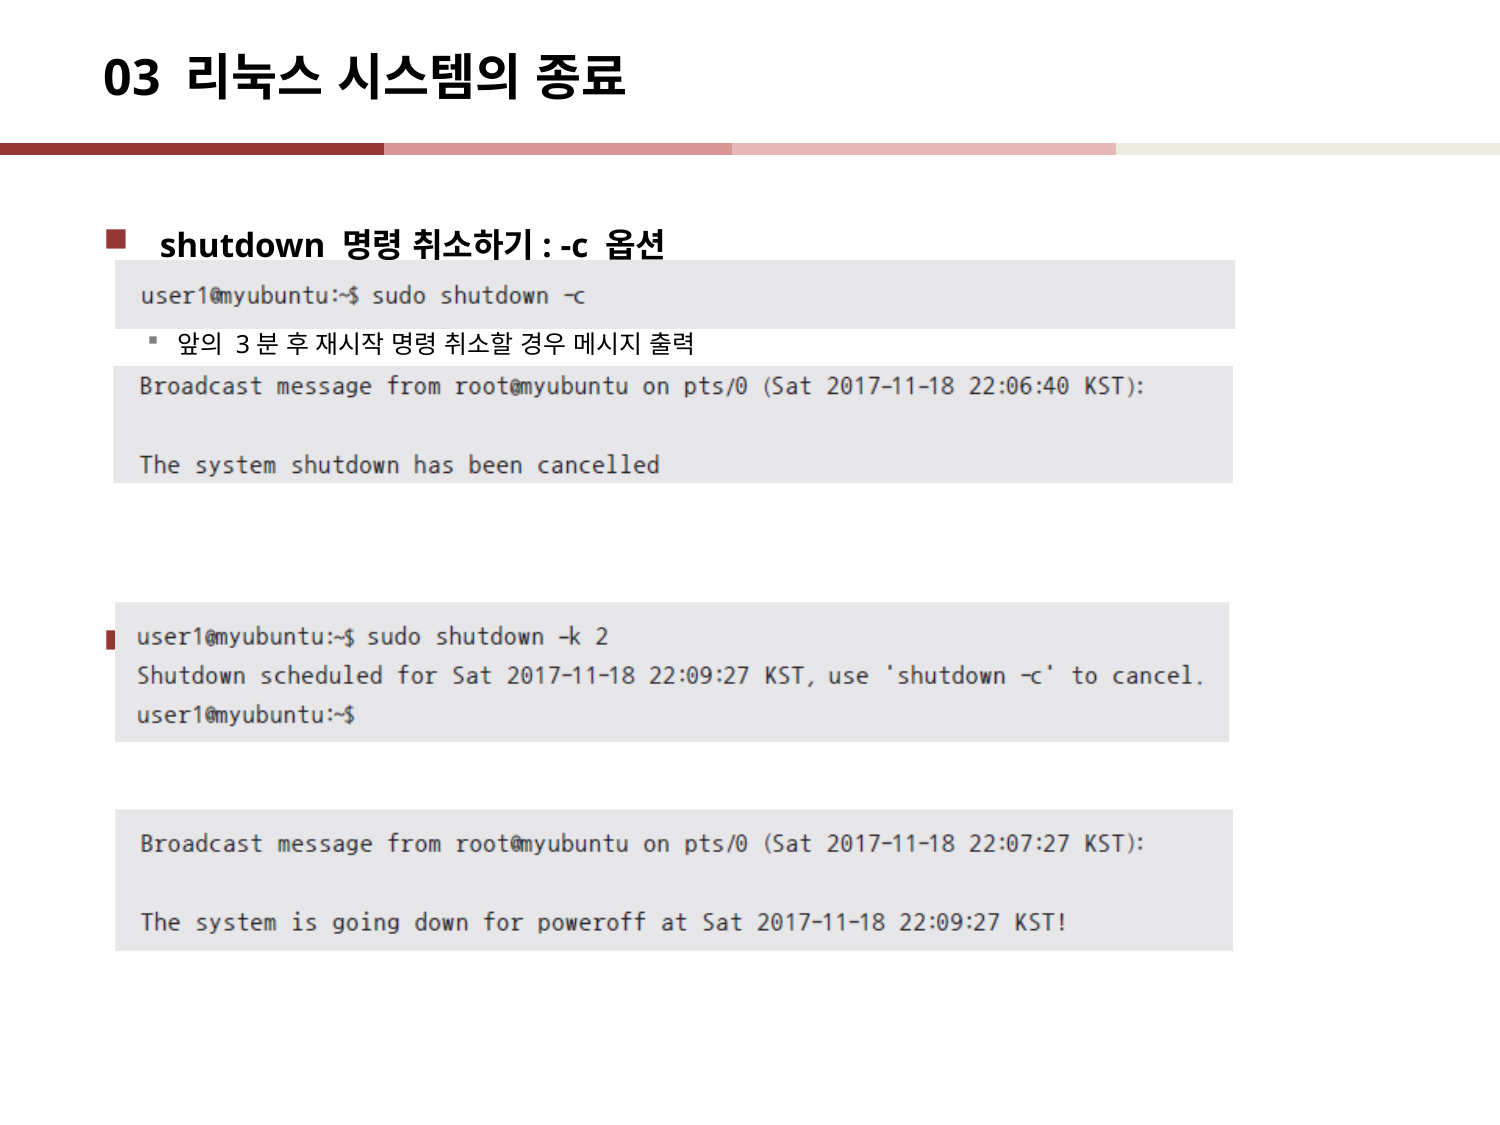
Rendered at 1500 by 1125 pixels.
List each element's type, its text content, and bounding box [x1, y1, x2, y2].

picture [115, 260, 1237, 330]
picture [115, 600, 1232, 743]
picture [112, 366, 1234, 483]
title 03 리눅스 시스템의 종료 [88, 30, 1330, 121]
picture [113, 808, 1233, 956]
list shutdown 명령 취소하기: -c 옵션 앞의 3분 후 재시작 명령 취소할 경우 메시지 출력 shutdown 메시지만 보내기: -k 옵션 -k 다음에 2를 지정하면 다른 사용자의 터미널에는 다음과 같은 메시지가 출력 [88, 196, 1436, 1083]
